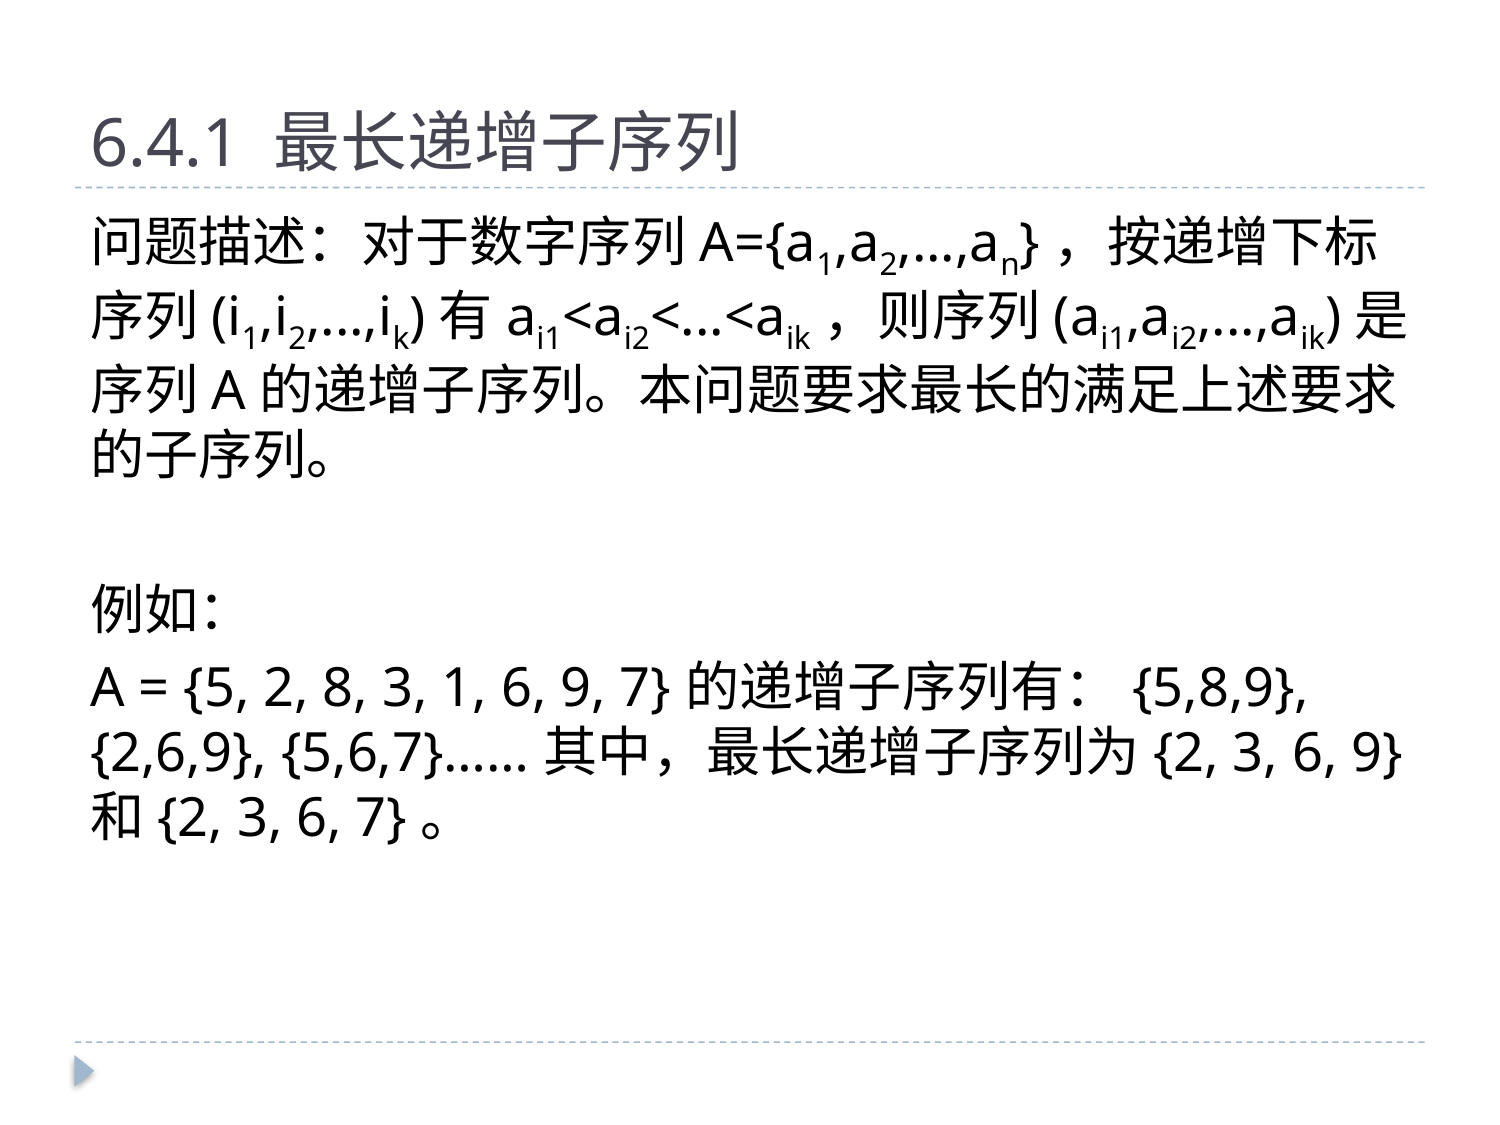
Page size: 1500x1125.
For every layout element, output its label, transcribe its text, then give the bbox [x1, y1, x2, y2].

title 6.4.1 最长递增子序列 [75, 24, 1425, 188]
list 问题描述：对于数字序列A={a1,a2,...,an}，按递增下标序列(i1,i2,...,ik)有ai1<ai2<...<aik，则序列(ai1,ai2,...,aik)是序列A的递增子序列。本问题要求最长的满足上述要求的子序列。 例如： A = {5, 2, 8, 3, 1, 6, 9, 7}的递增子序列有：{5,8,9}, {2,6,9}, {5,6,7}……其中，最长递增子序列为{2, 3, 6, 9}和{2, 3, 6, 7}。 [75, 200, 1425, 1010]
